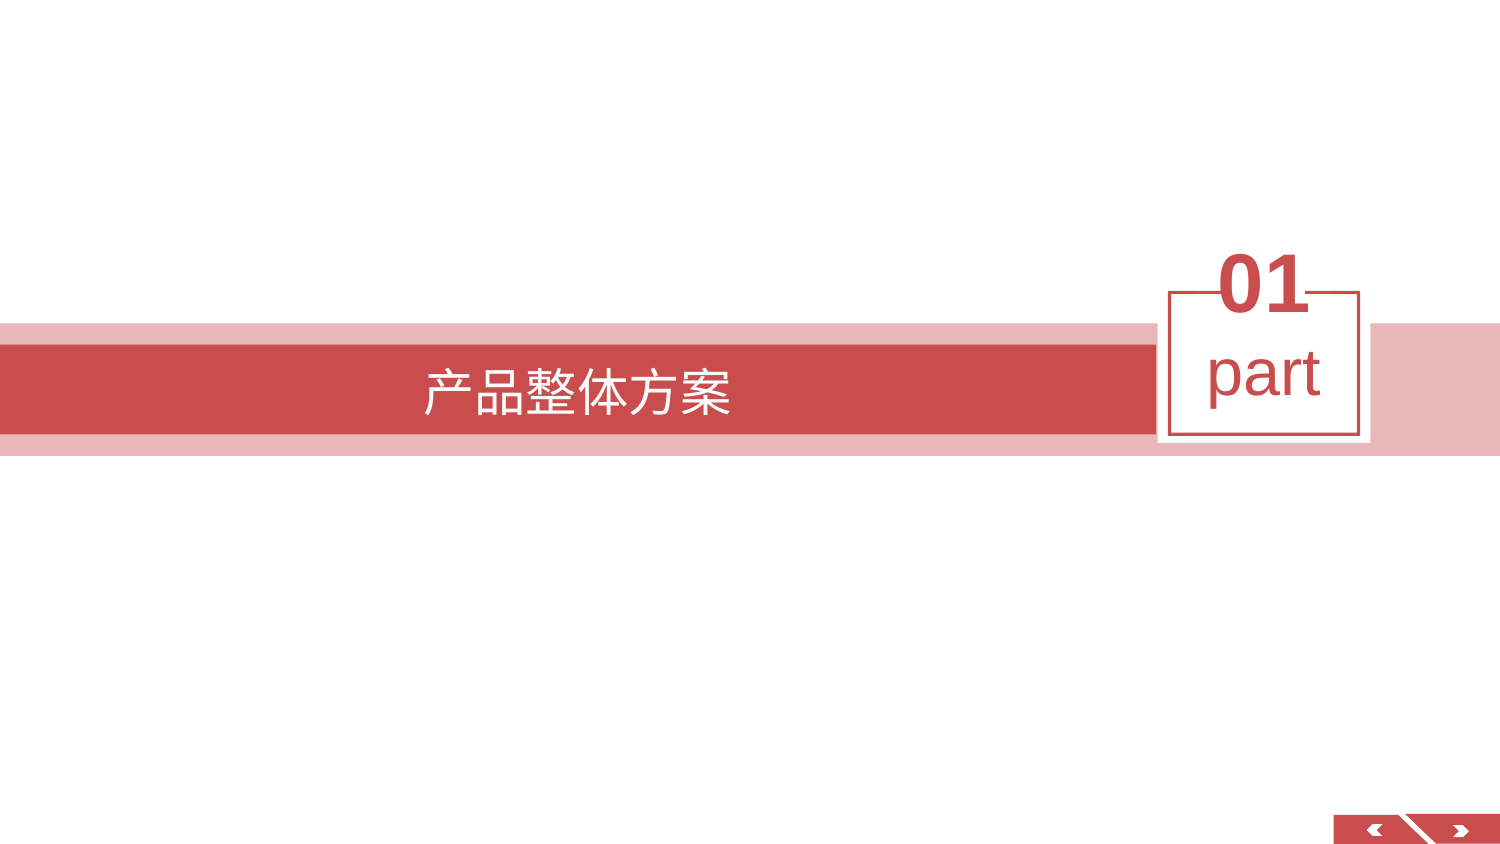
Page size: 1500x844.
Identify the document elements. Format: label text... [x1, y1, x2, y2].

text_box 产品整体方案 [0, 343, 1157, 435]
text_box 01 part [1168, 291, 1360, 436]
text_box [0, 322, 1500, 457]
